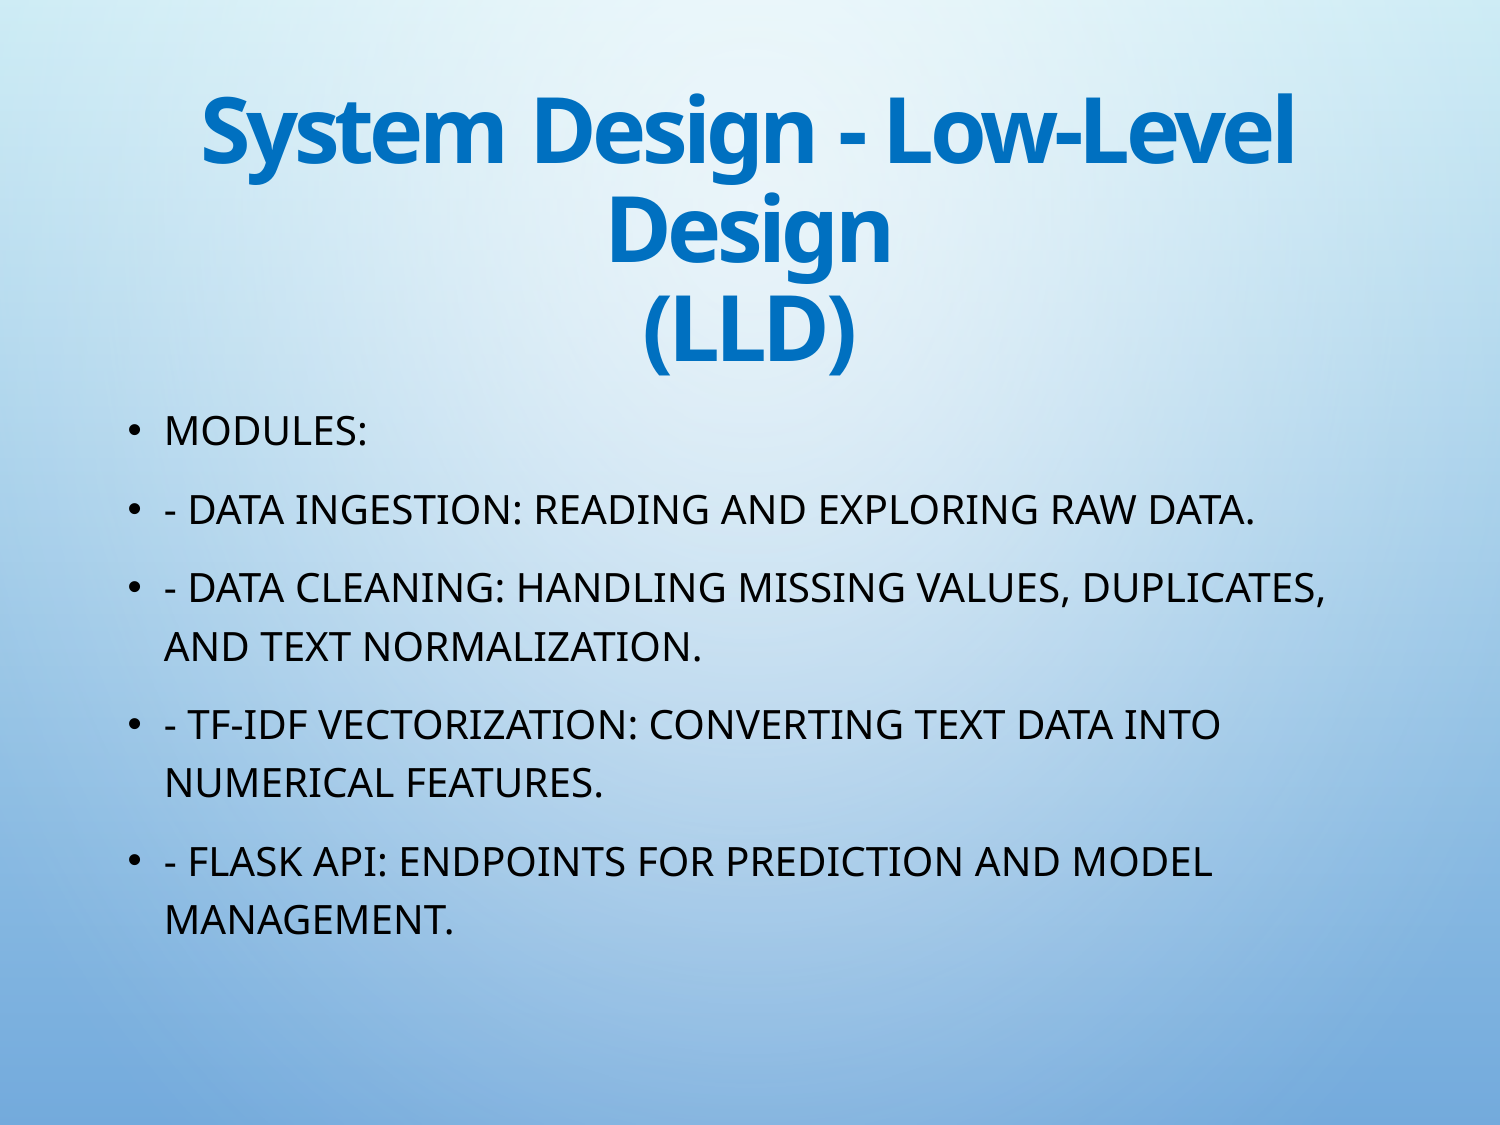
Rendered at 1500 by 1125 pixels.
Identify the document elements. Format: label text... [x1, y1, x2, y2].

title System Design - Low-Level Design (LLD) [112, 101, 1388, 364]
list Modules: - Data Ingestion: Reading and exploring raw data. - Data Cleaning: Handling missing values, duplicates, and text normalization. - TF-IDF Vectorization: Converting text data into numerical features. - Flask API: Endpoints for prediction and model management. [112, 388, 1388, 950]
